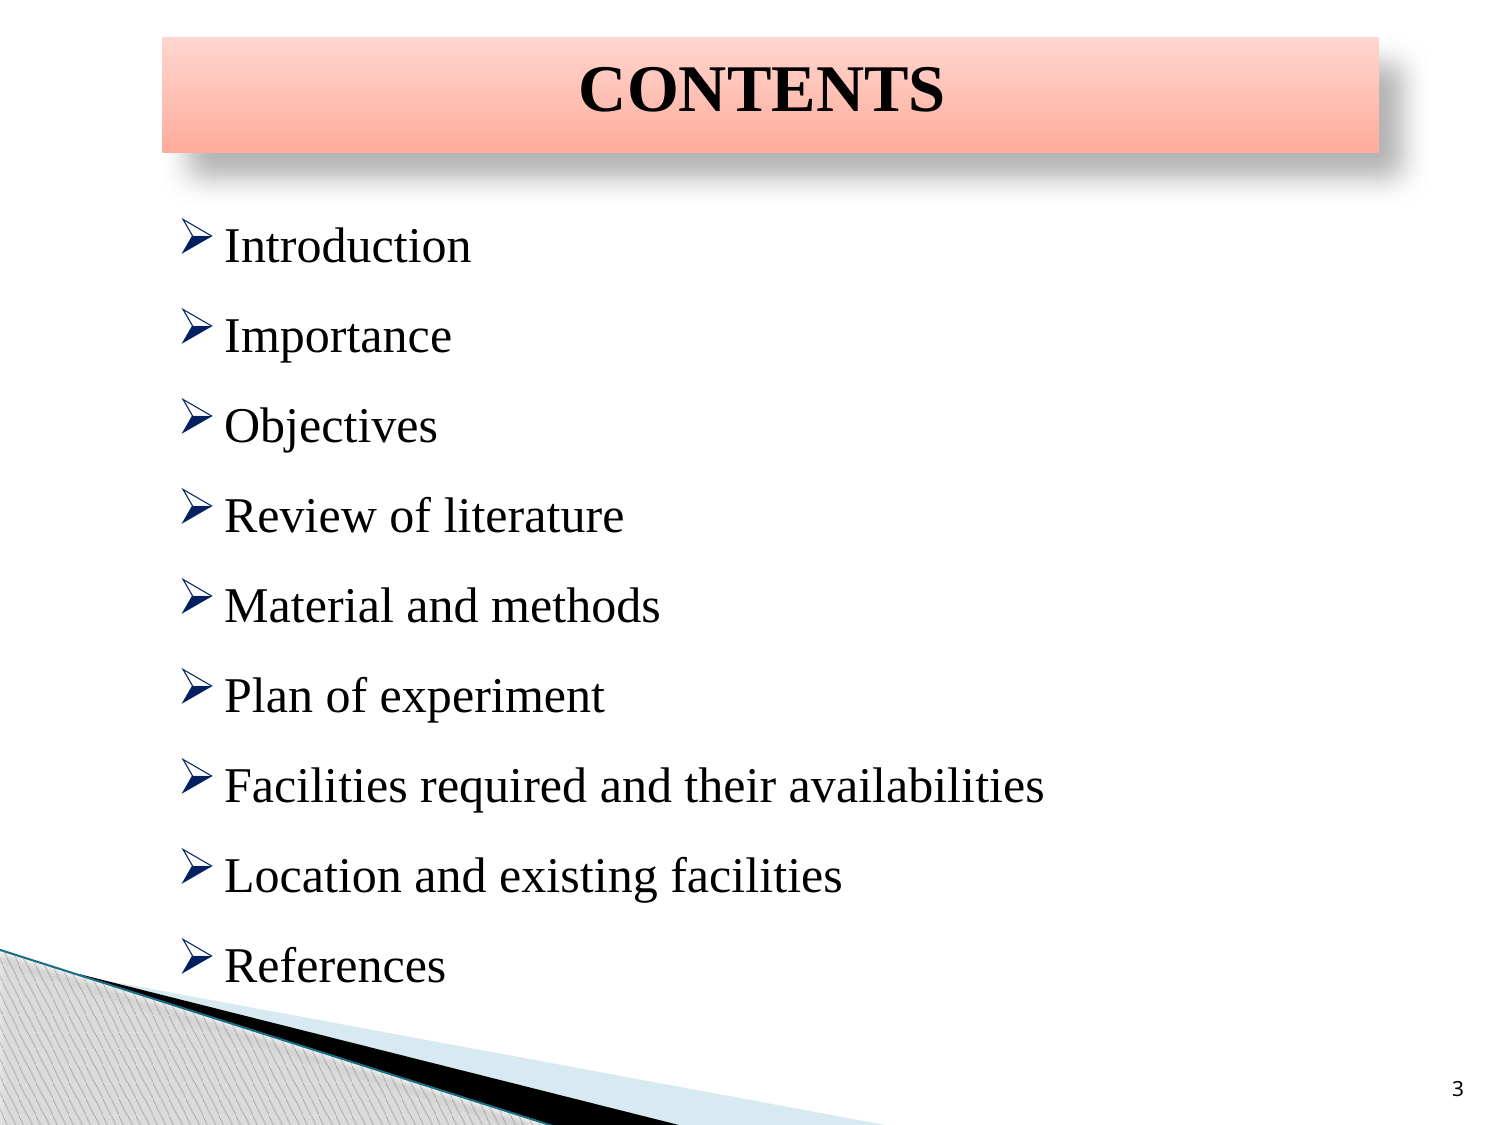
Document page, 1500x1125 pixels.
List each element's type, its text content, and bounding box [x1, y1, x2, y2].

text_box Introduction Importance Objectives Review of literature Material and methods Plan of experiment Facilities required and their availabilities Location and existing facilities References [162, 174, 1425, 1000]
text_box CONTENTS [162, 37, 1380, 153]
slide_number 3 [1418, 1051, 1479, 1112]
